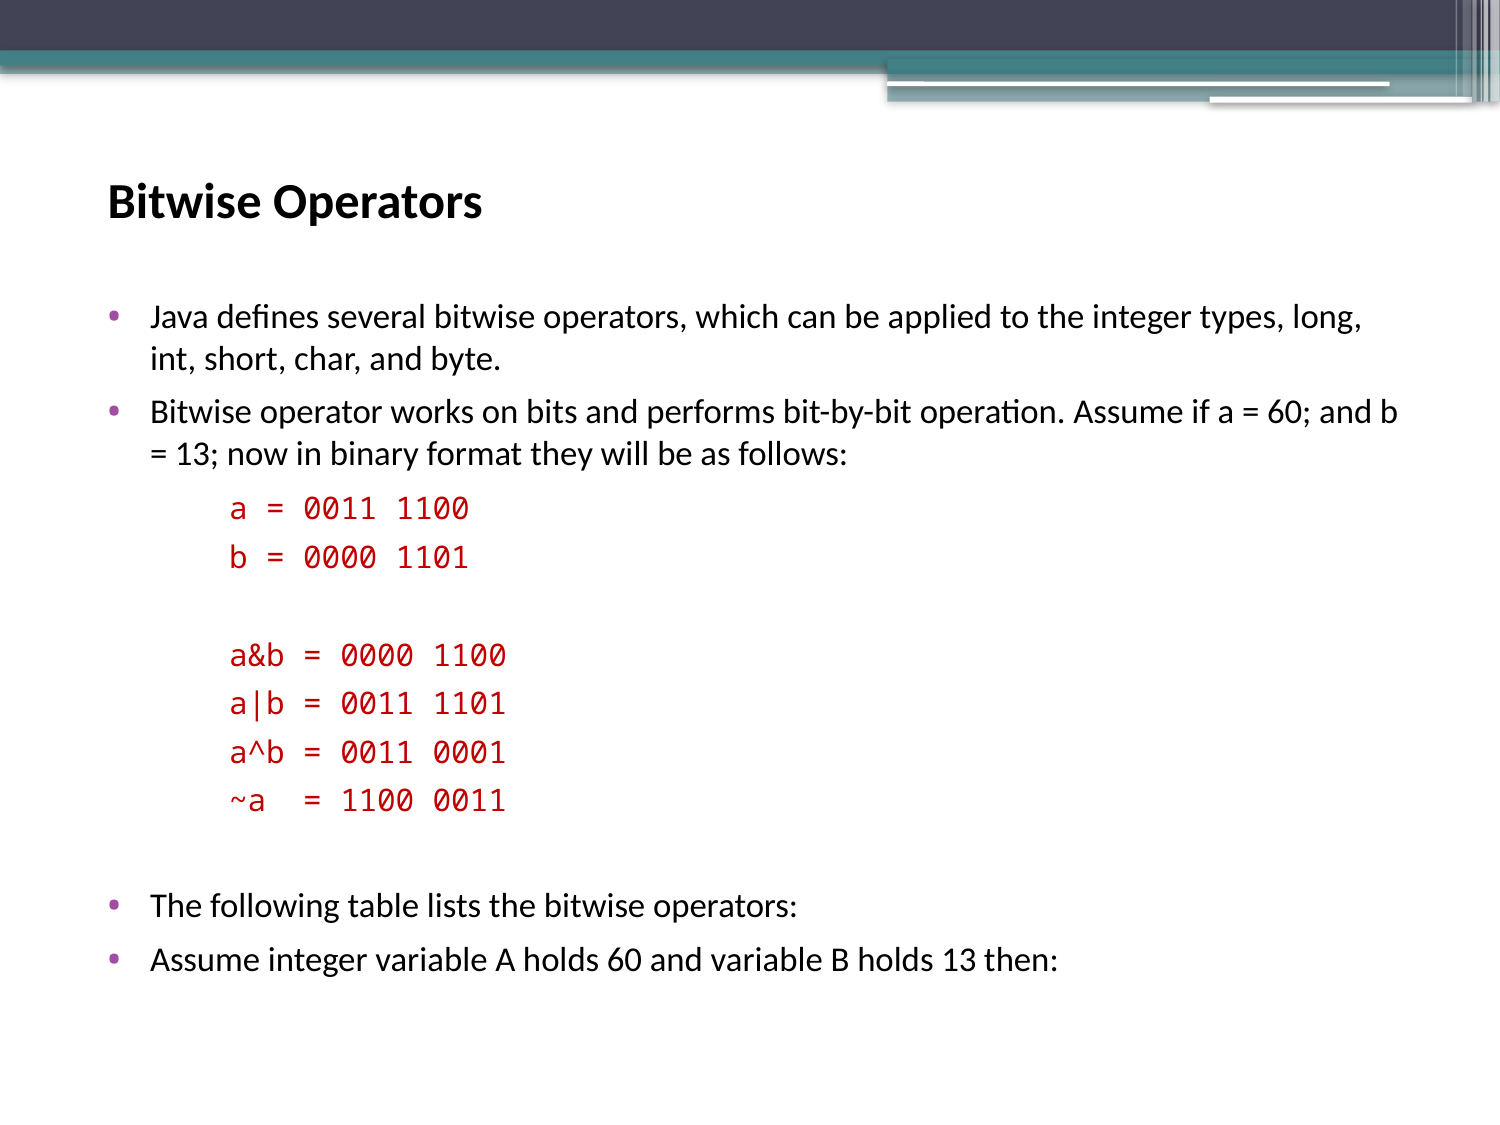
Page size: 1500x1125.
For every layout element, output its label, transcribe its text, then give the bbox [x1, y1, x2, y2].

list Bitwise Operators Java defines several bitwise operators, which can be applied to the integer types, long, int, short, char, and byte. Bitwise operator works on bits and performs bit-by-bit operation. Assume if a = 60; and b = 13; now in binary format they will be as follows: a = 0011 1100 b = 0000 1101 a&b = 0000 1100 a|b = 0011 1101 a^b = 0011 0001 ~a = 1100 0011 The following table lists the bitwise operators: Assume integer variable A holds 60 and variable B holds 13 then: [75, 160, 1425, 988]
